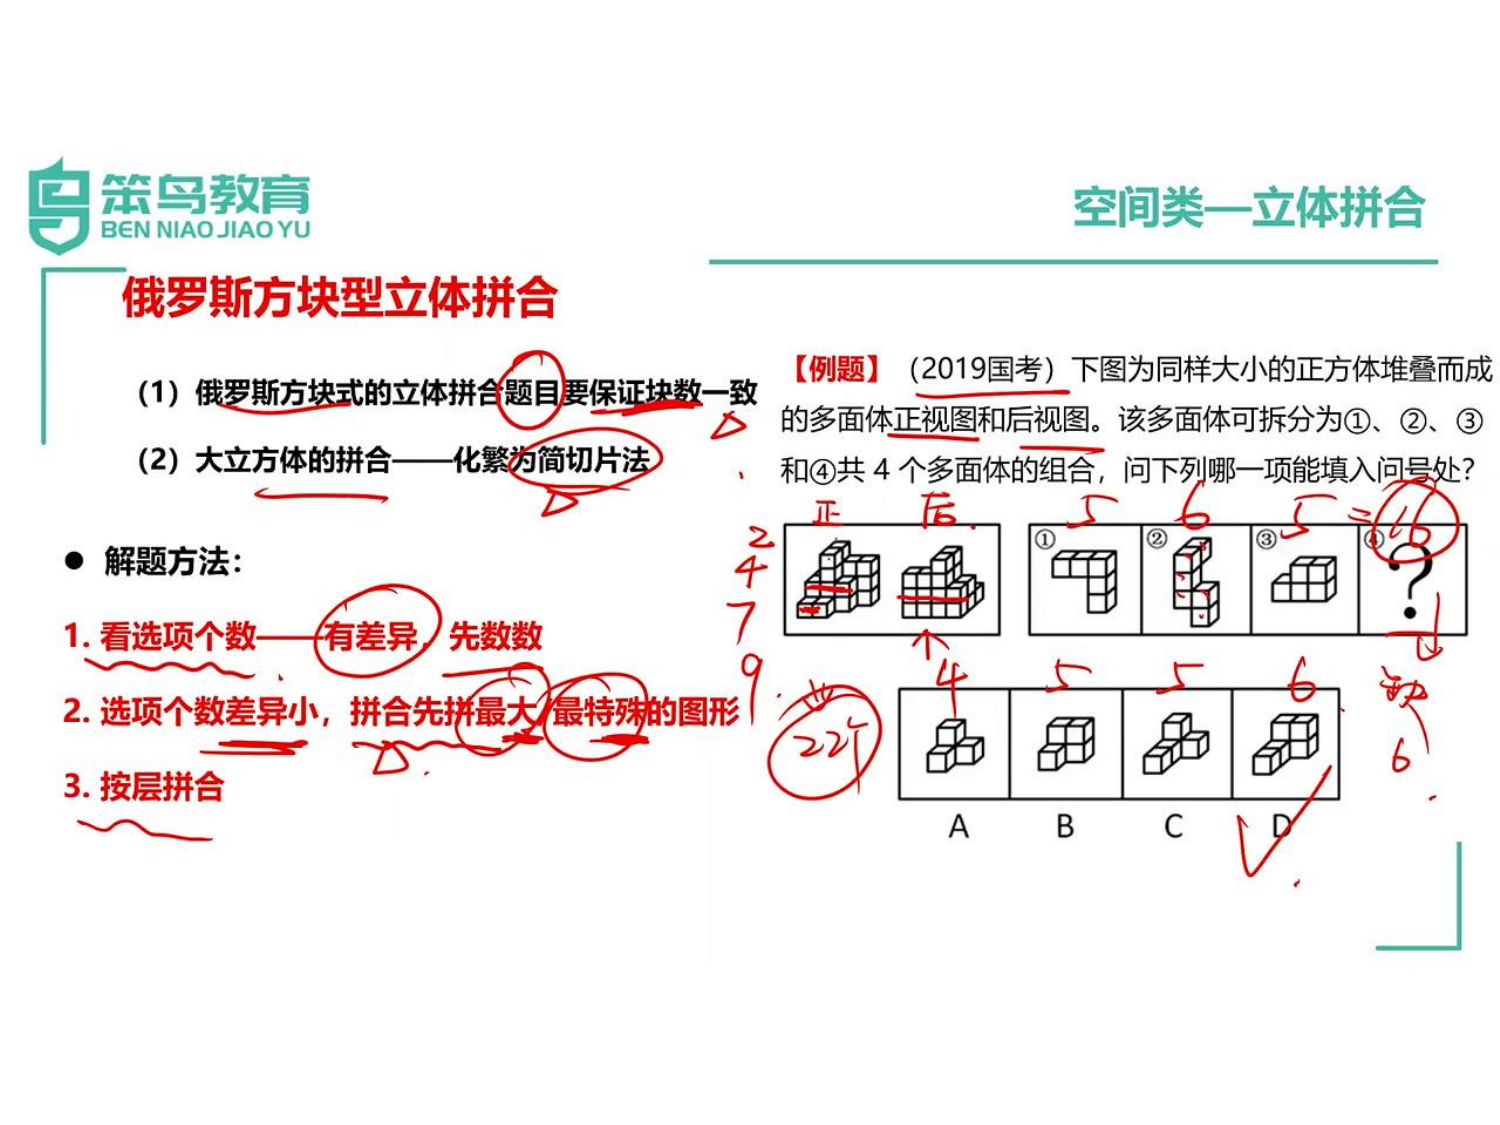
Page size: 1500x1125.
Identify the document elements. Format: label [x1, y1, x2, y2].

picture [0, 140, 1500, 985]
